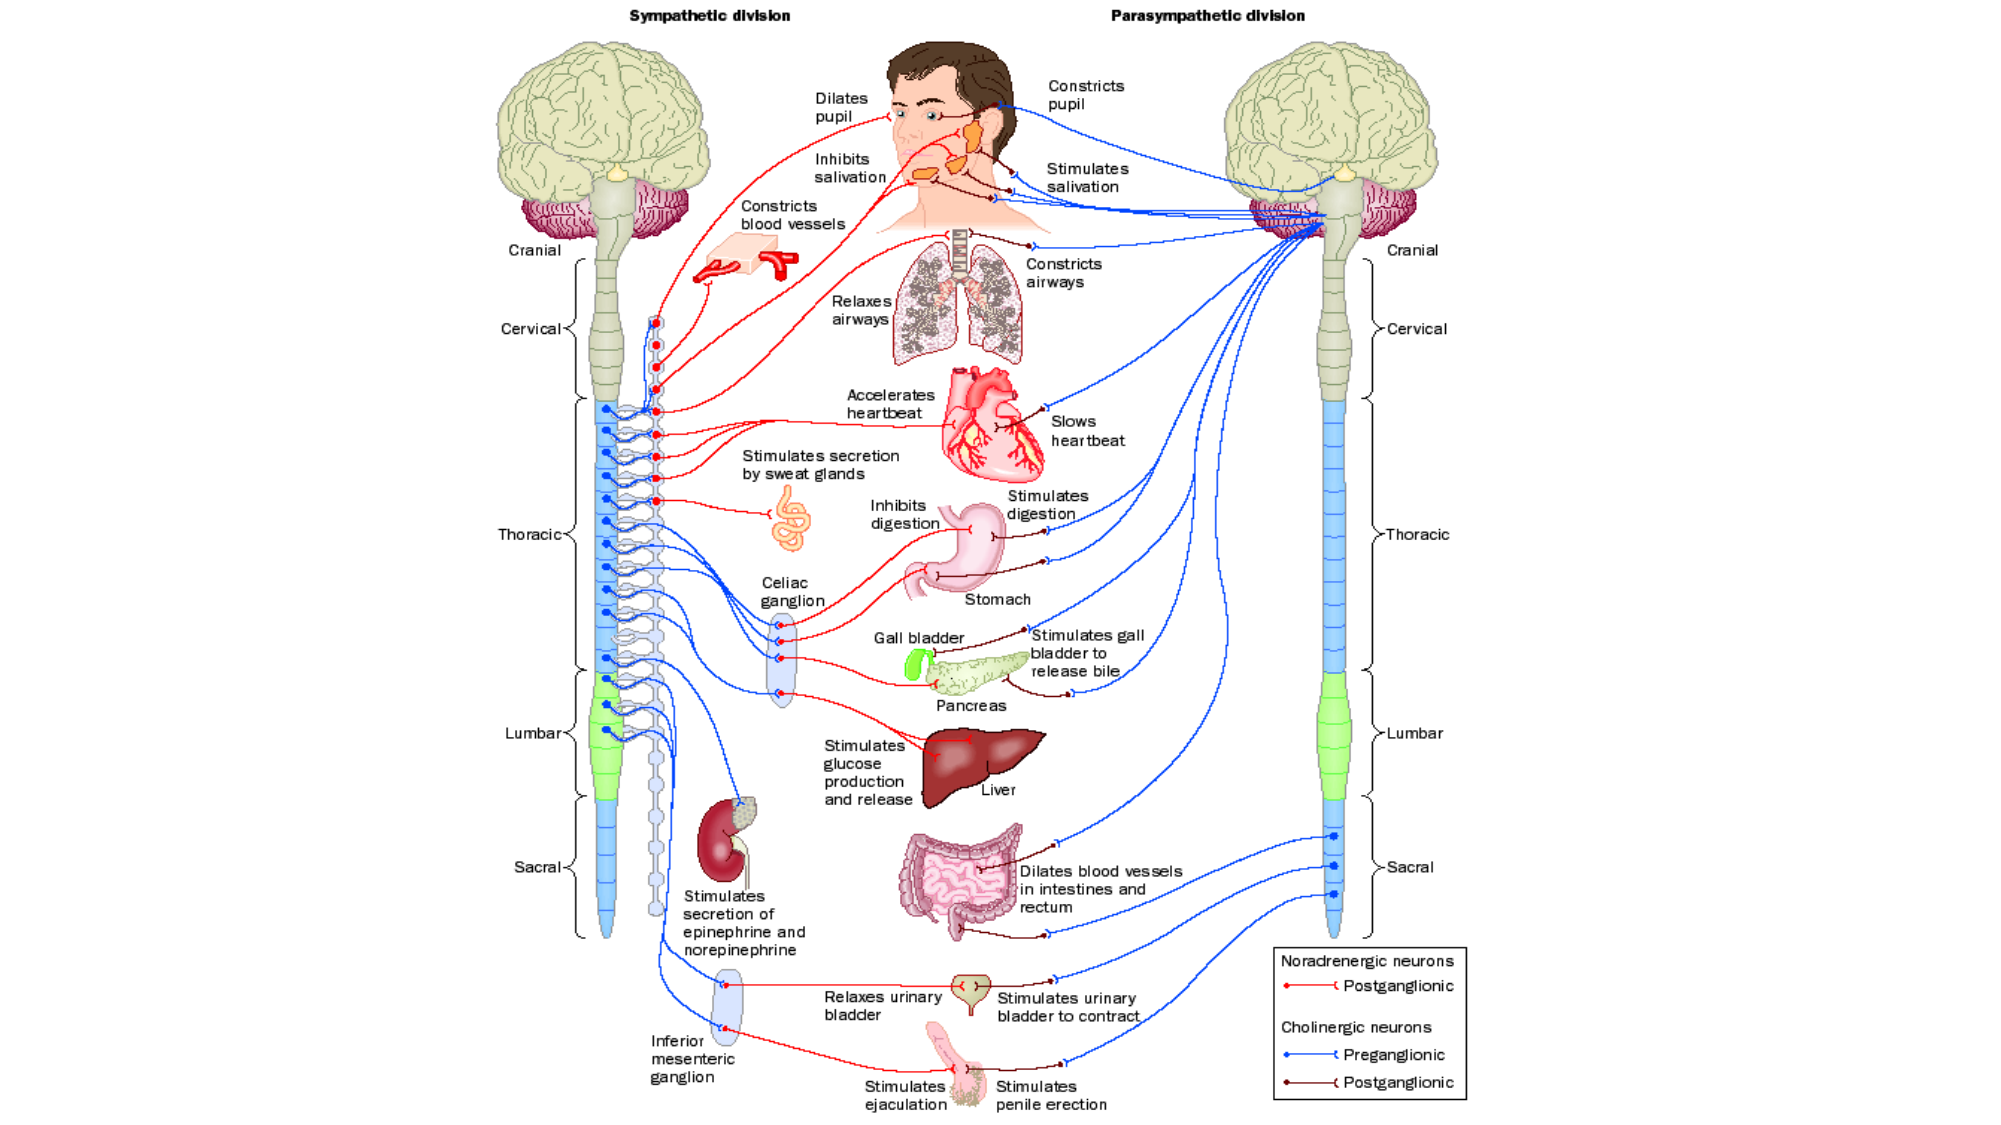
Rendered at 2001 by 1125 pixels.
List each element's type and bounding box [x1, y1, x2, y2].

picture [468, 0, 1513, 1119]
